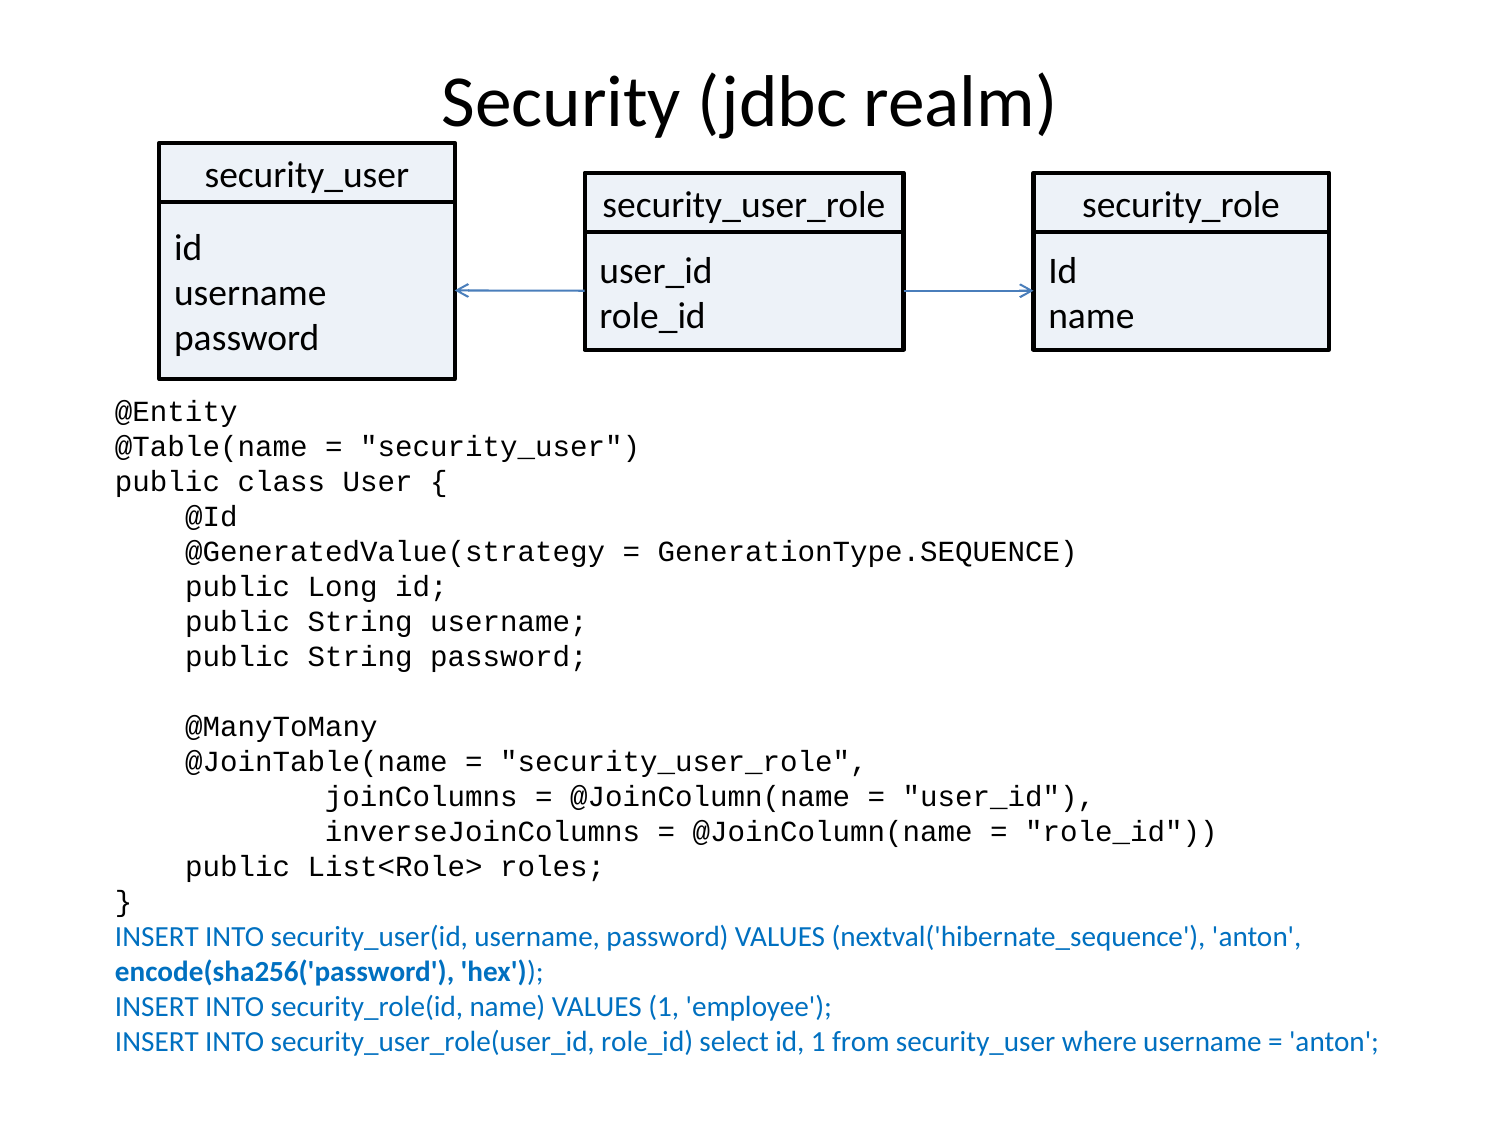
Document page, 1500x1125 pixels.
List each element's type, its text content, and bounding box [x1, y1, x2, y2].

text_box security_role [1031, 171, 1331, 230]
text_box @Entity @Table(name = "security_user") public class User { @Id @GeneratedValue(strategy = GenerationType.SEQUENCE) public Long id; public String username; public String password; @ManyToMany @JoinTable(name = "security_user_role", joinColumns = @JoinColumn(name = "user_id"), inverseJoinColumns = @JoinColumn(name = "role_id")) public List<Role> roles; } INSERT INTO security_user(id, username, password) VALUES (nextval('hibernate_sequence'), 'anton', encode(sha256('password'), 'hex')); INSERT INTO security_role(id, name) VALUES (1, 'employee'); INSERT INTO security_user_role(user_id, role_id) select id, 1 from security_user where username = 'anton'; [100, 385, 1424, 1065]
text_box security_user_role [583, 171, 906, 230]
text_box user_id role_id [583, 230, 906, 352]
text_box Id name [1031, 230, 1331, 352]
text_box id username password [157, 200, 457, 381]
list [75, 149, 1425, 1047]
title Security (jdbc realm) [75, 45, 1425, 149]
text_box security_user [157, 141, 457, 200]
